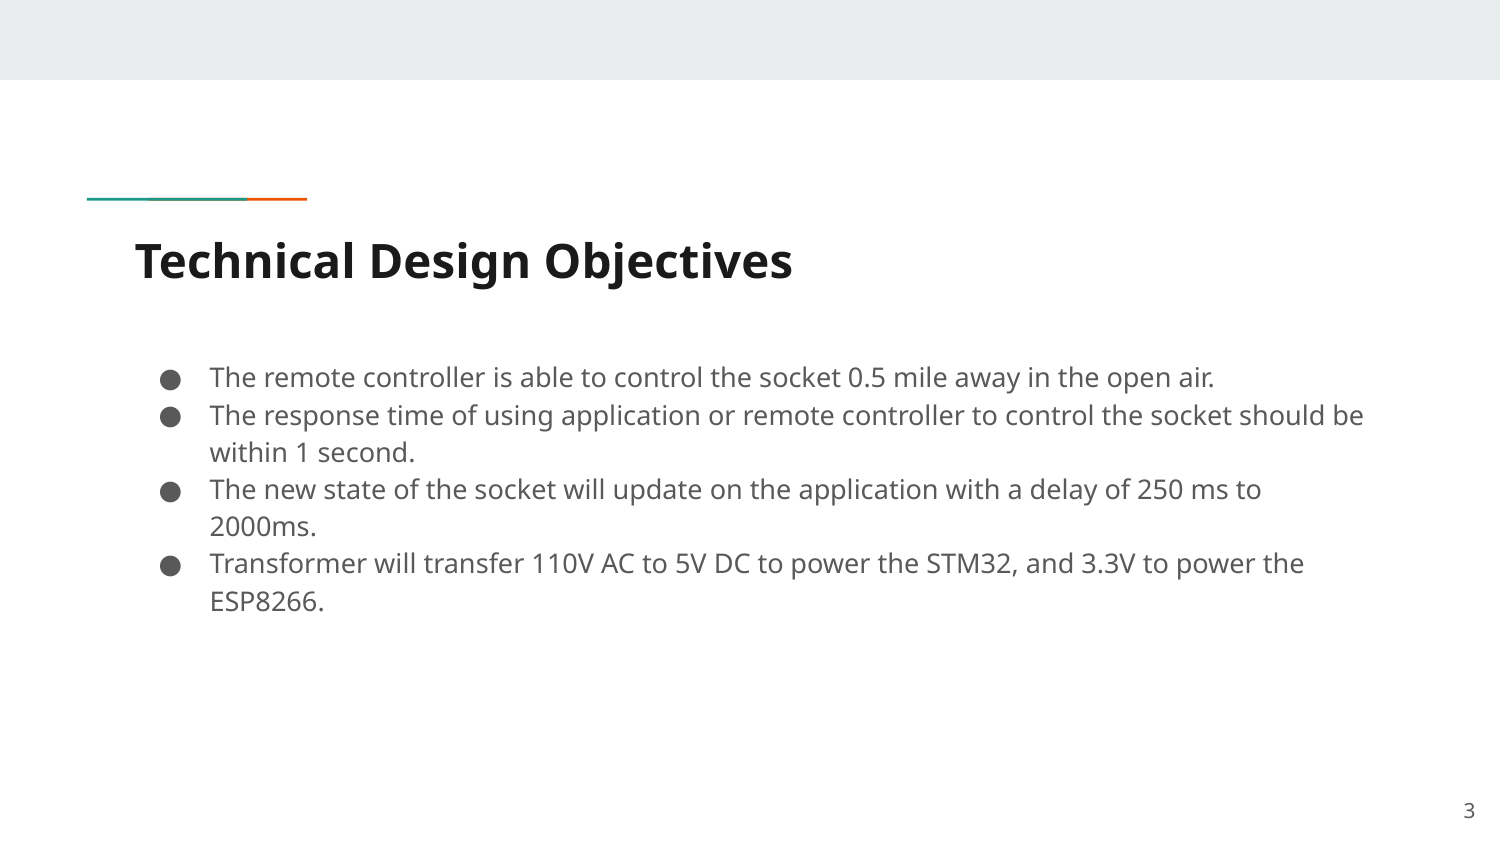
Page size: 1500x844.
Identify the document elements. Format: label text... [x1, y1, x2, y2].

slide_number ‹#› [1400, 779, 1491, 844]
title Technical Design Objectives [119, 216, 1381, 305]
list The remote controller is able to control the socket 0.5 mile away in the open air. The response time of using application or remote controller to control the socket should be within 1 second. The new state of the socket will update on the application with a delay of 250 ms to 2000ms. Transformer will transfer 110V AC to 5V DC to power the STM32, and 3.3V to power the ESP8266. [119, 341, 1381, 712]
